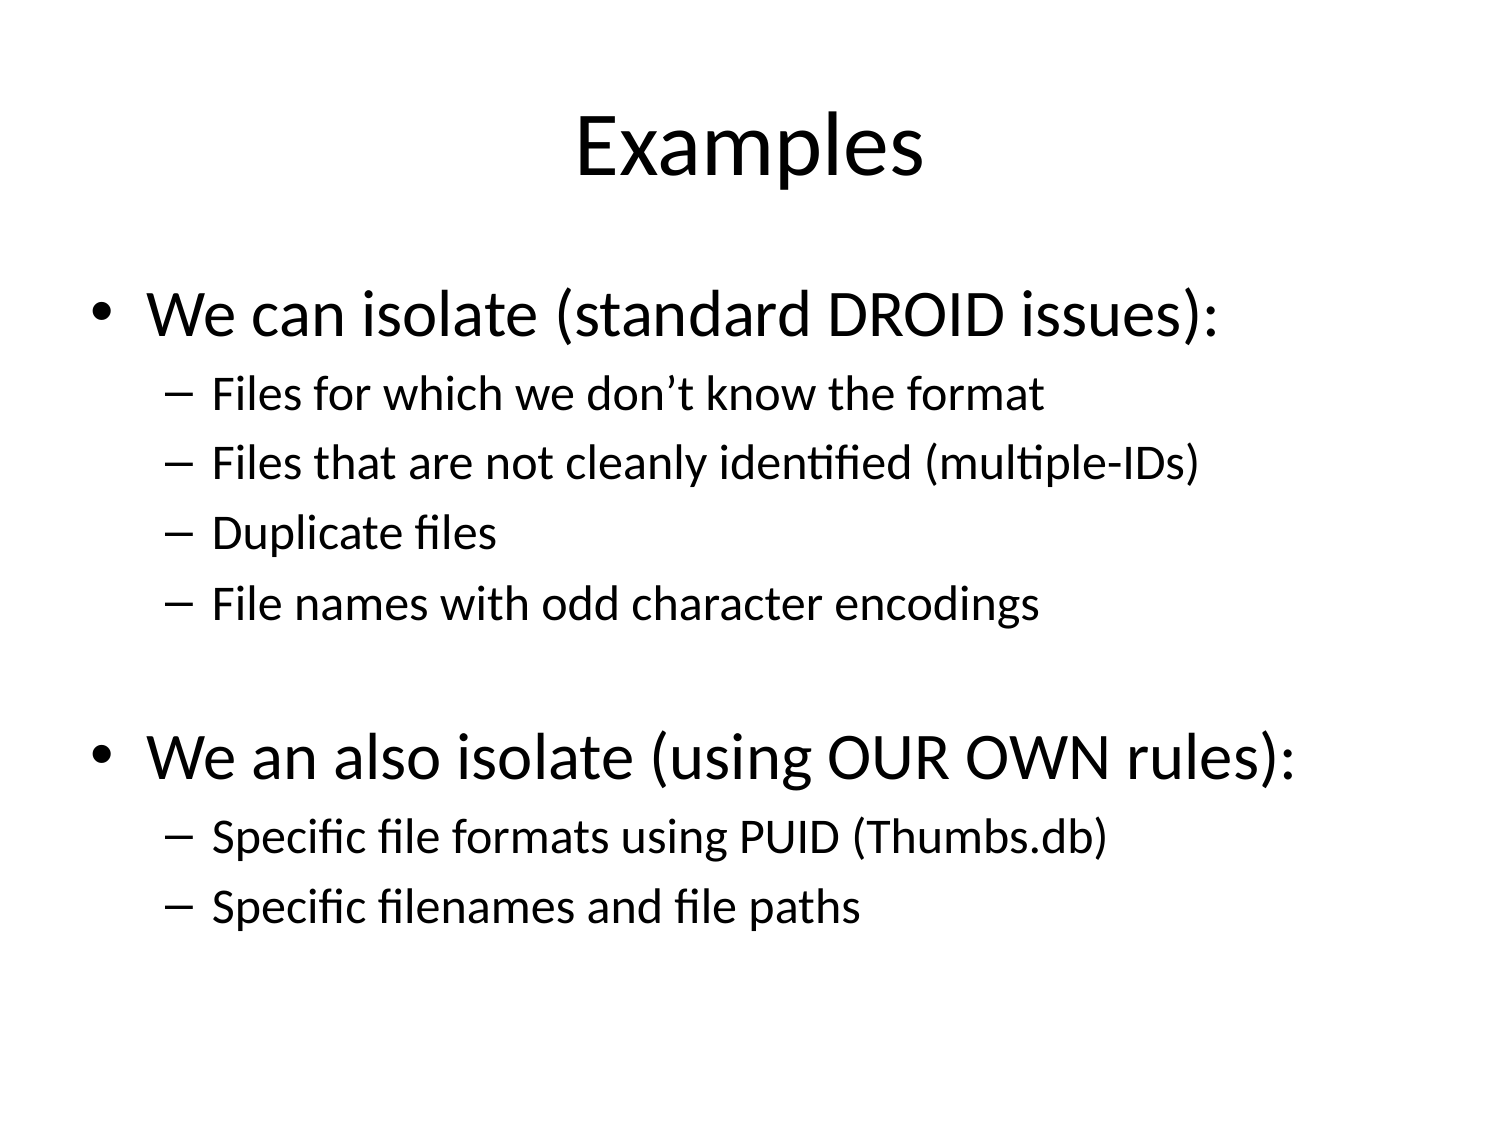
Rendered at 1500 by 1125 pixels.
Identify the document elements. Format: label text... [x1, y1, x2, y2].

title Examples [75, 45, 1425, 233]
list We can isolate (standard DROID issues): Files for which we don’t know the format Files that are not cleanly identified (multiple-IDs) Duplicate files File names with odd character encodings We an also isolate (using OUR OWN rules): Specific file formats using PUID (Thumbs.db) Specific filenames and file paths [75, 262, 1425, 1005]
